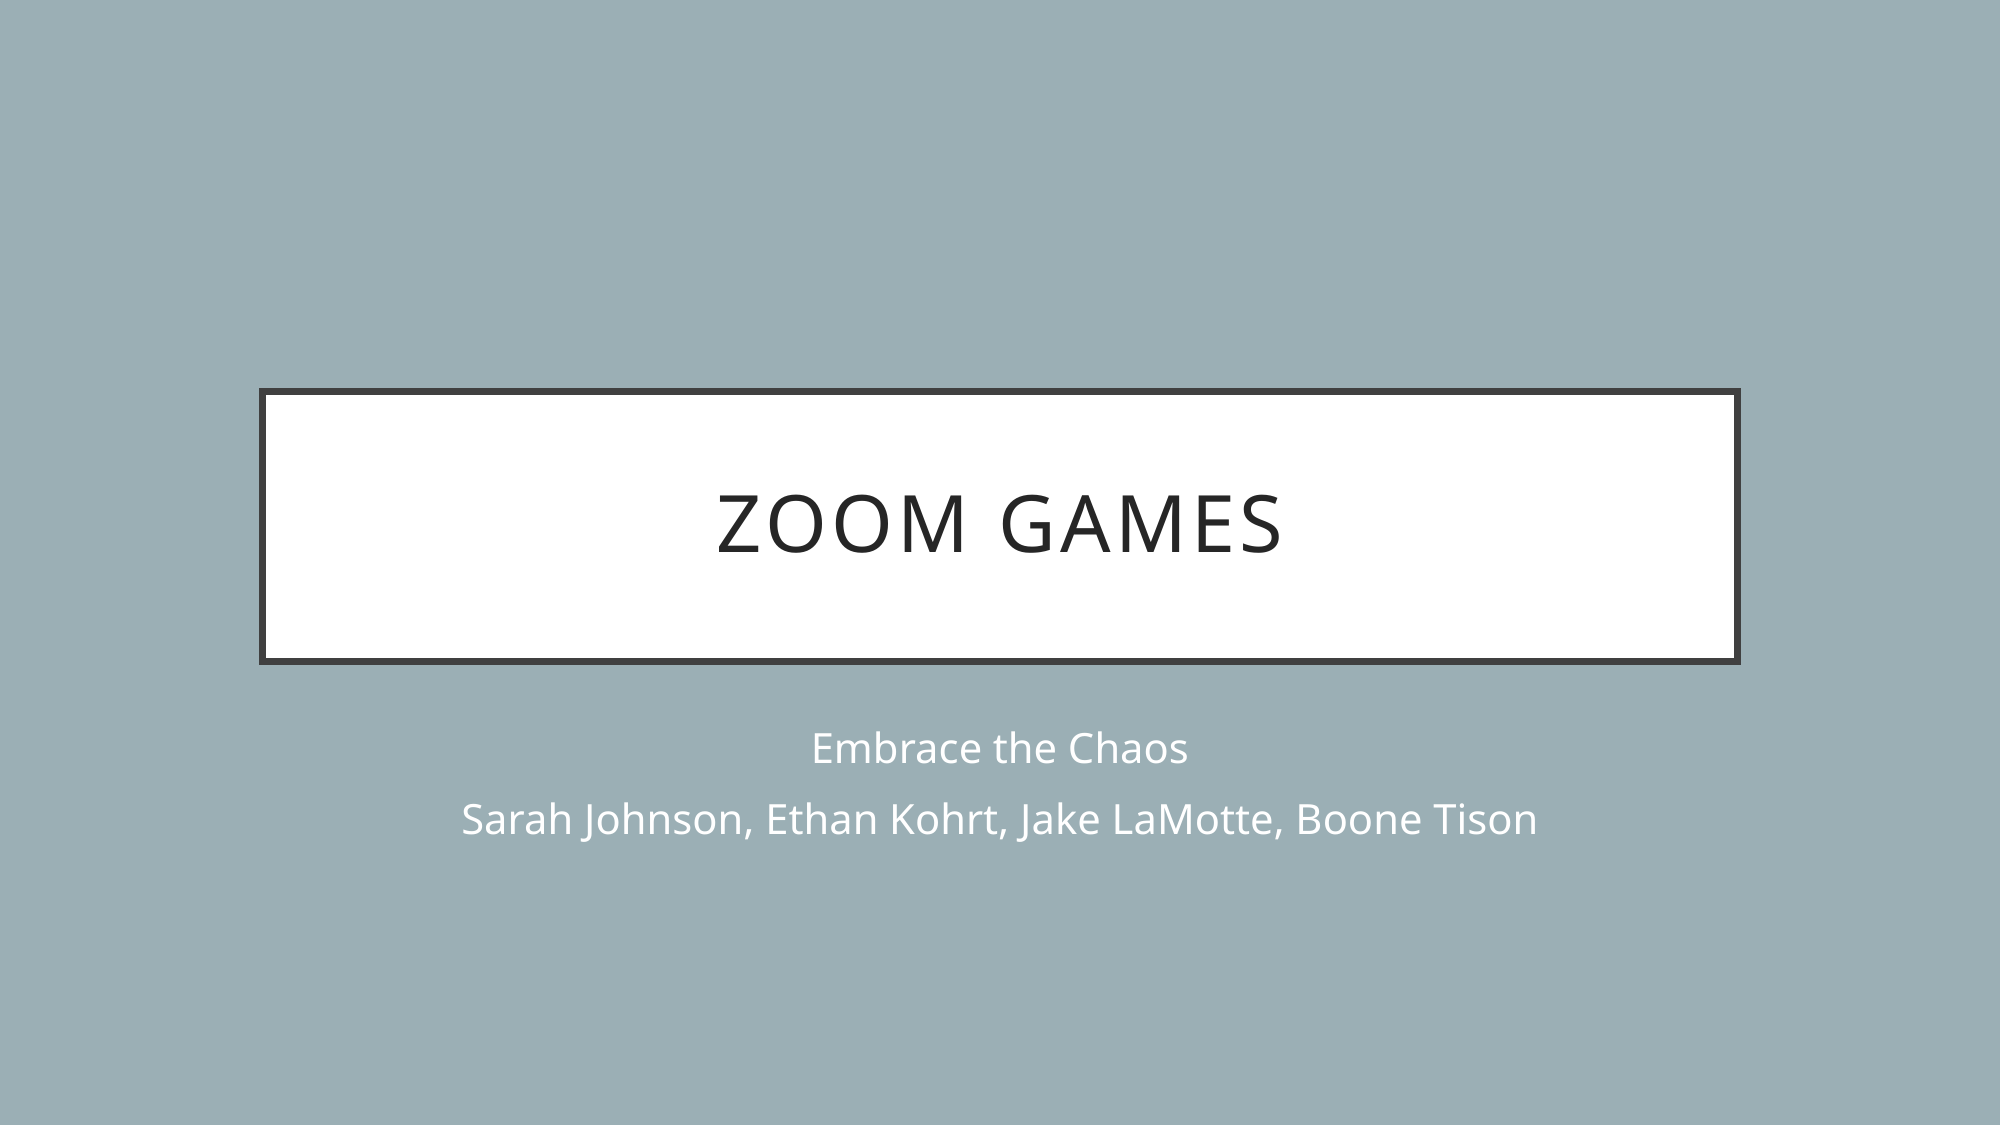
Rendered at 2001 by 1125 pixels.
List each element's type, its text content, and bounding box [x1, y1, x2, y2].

subtitle Embrace the Chaos Sarah Johnson, Ethan Kohrt, Jake LaMotte, Boone Tison [442, 713, 1558, 918]
title Zoom Games [259, 388, 1741, 665]
